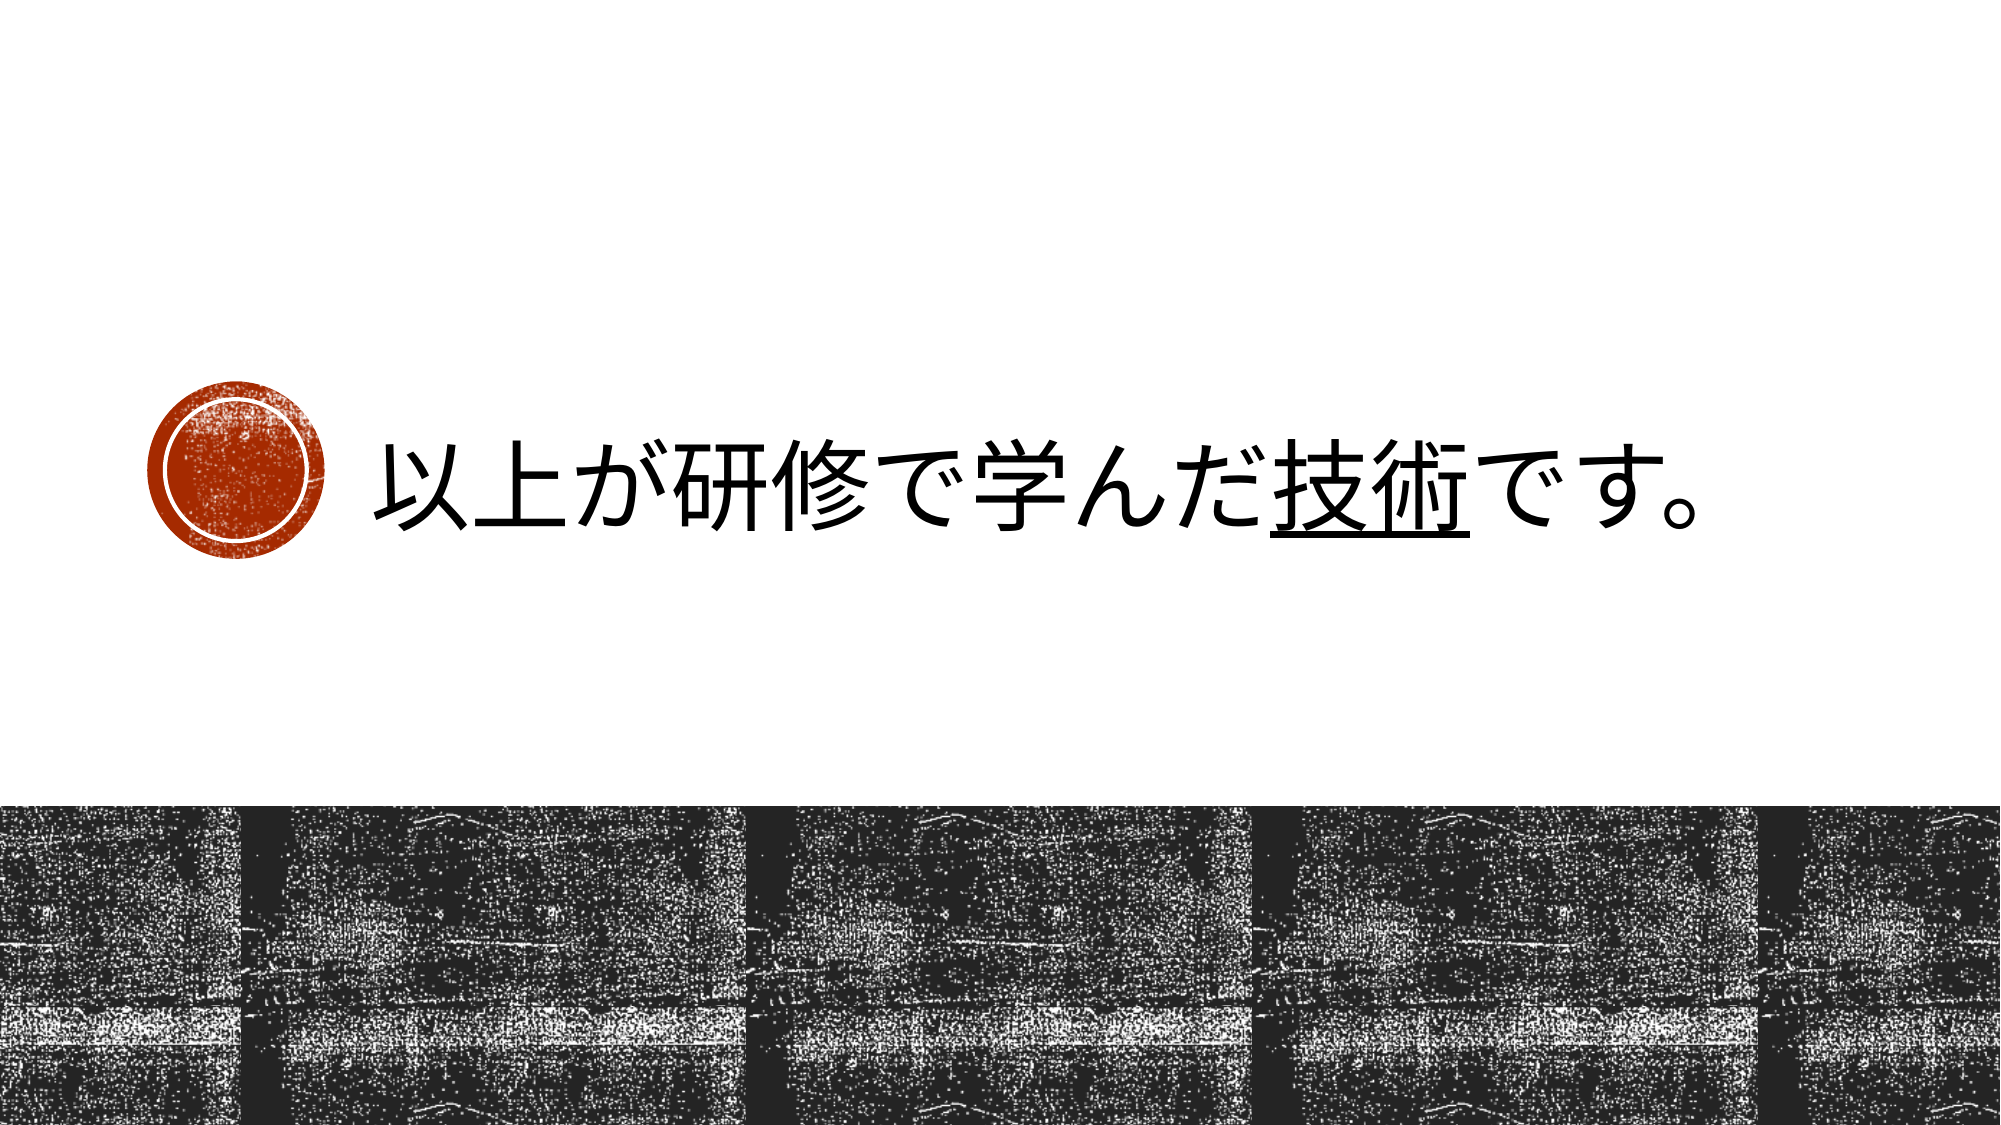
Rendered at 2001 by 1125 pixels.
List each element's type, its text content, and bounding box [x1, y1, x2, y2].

title 以上が研修で学んだ技術です。 [355, 205, 1878, 784]
